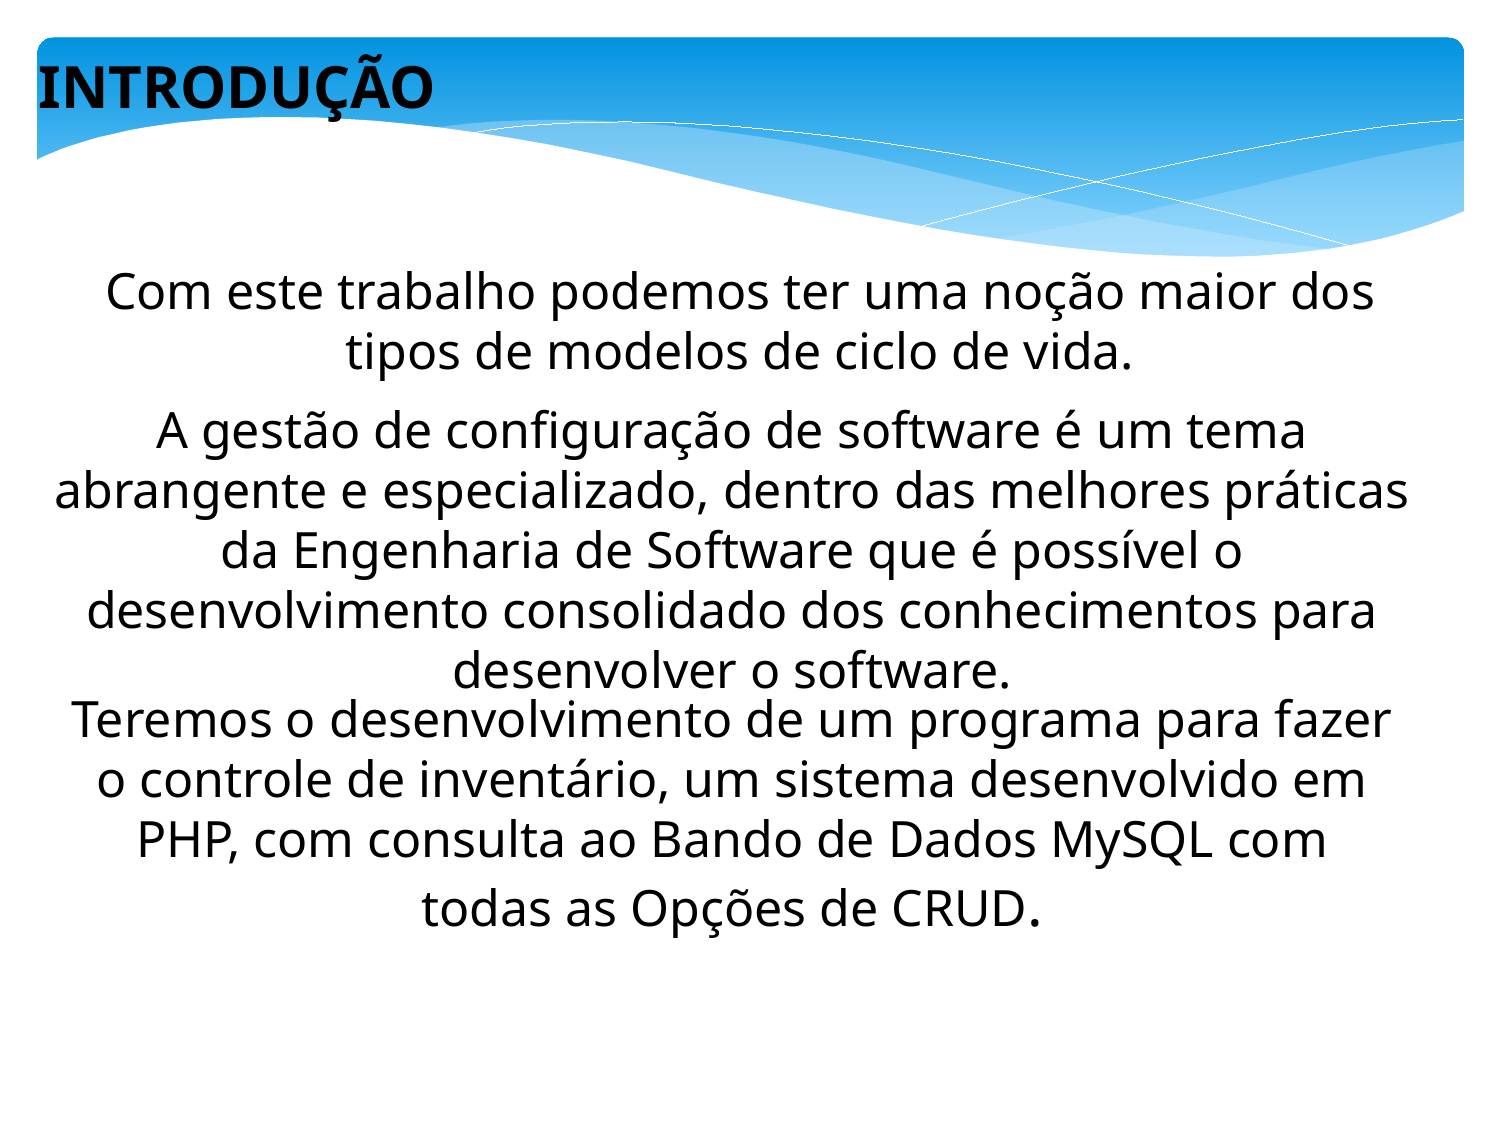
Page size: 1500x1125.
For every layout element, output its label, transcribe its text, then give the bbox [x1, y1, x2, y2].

text_box INTRODUÇÃO [23, 42, 451, 128]
text_box Com este trabalho podemos ter uma noção maior dos tipos de modelos de ciclo de vida. [49, 252, 1432, 388]
text_box A gestão de configuração de software é um tema abrangente e especializado, dentro das melhores práticas da Engenharia de Software que é possível o desenvolvimento consolidado dos conhecimentos para desenvolver o software. [36, 390, 1428, 706]
text_box Teremos o desenvolvimento de um programa para fazer o controle de inventário, um sistema desenvolvido em PHP, com consulta ao Bando de Dados MySQL com todas as Opções de CRUD. [53, 680, 1412, 946]
